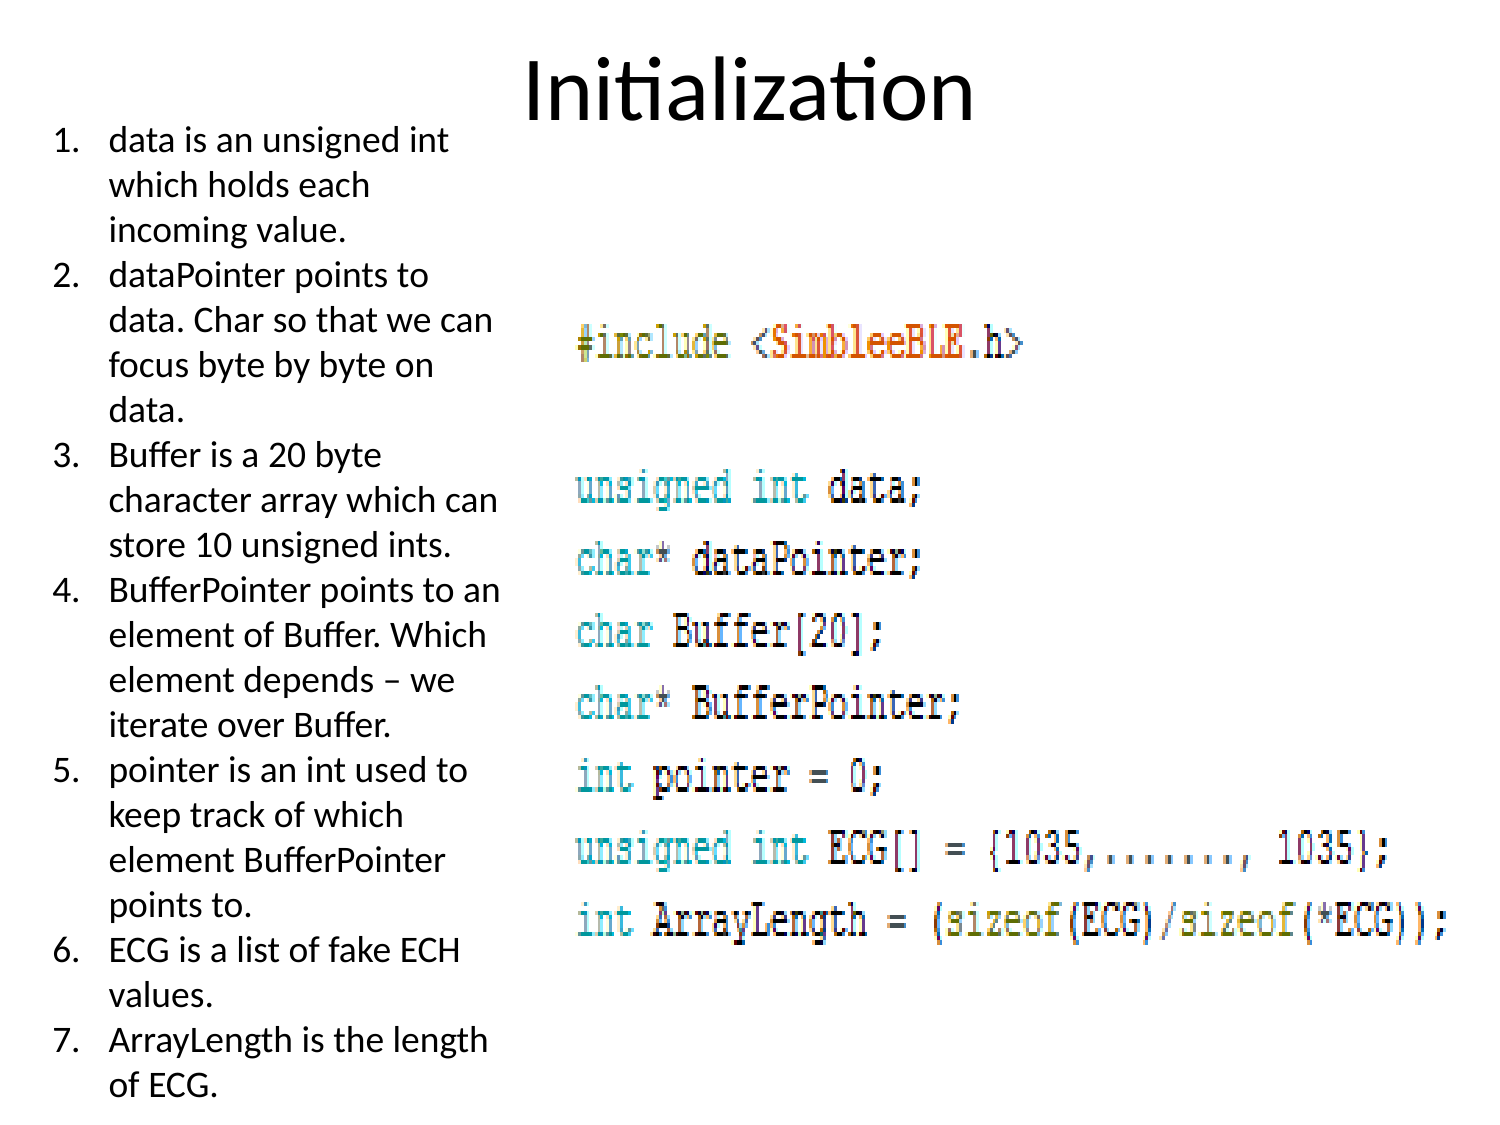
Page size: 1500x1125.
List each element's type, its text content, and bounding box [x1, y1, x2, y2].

text_box data is an unsigned int which holds each incoming value. dataPointer points to data. Char so that we can focus byte by byte on data. Buffer is a 20 byte character array which can store 10 unsigned ints. BufferPointer points to an element of Buffer. Which element depends – we iterate over Buffer. pointer is an int used to keep track of which element BufferPointer points to. ECG is a list of fake ECH values. ArrayLength is the length of ECG. [37, 107, 525, 1125]
picture [562, 299, 1463, 976]
title Initialization [75, 4, 1425, 163]
